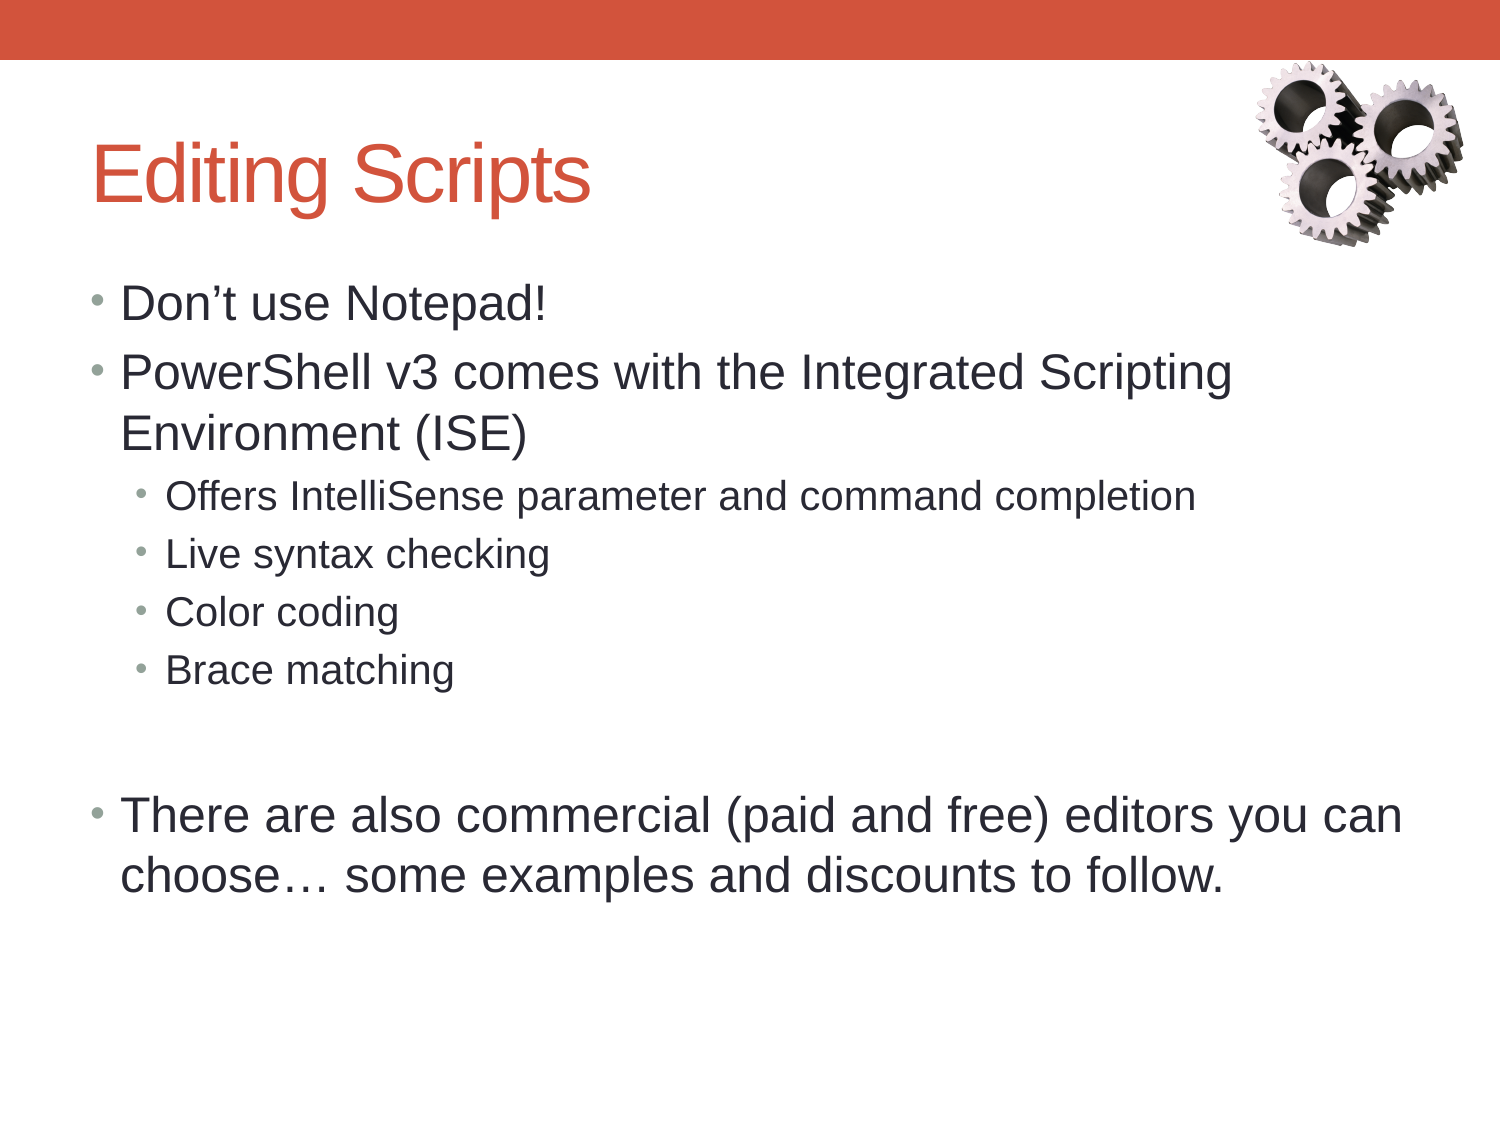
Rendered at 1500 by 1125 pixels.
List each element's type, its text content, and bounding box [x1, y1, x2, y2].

list Don’t use Notepad! PowerShell v3 comes with the Integrated Scripting Environment (ISE) Offers IntelliSense parameter and command completion Live syntax checking Color coding Brace matching There are also commercial (paid and free) editors you can choose… some examples and discounts to follow. [75, 262, 1425, 1063]
title Editing Scripts [75, 87, 1249, 250]
picture [1252, 58, 1467, 251]
